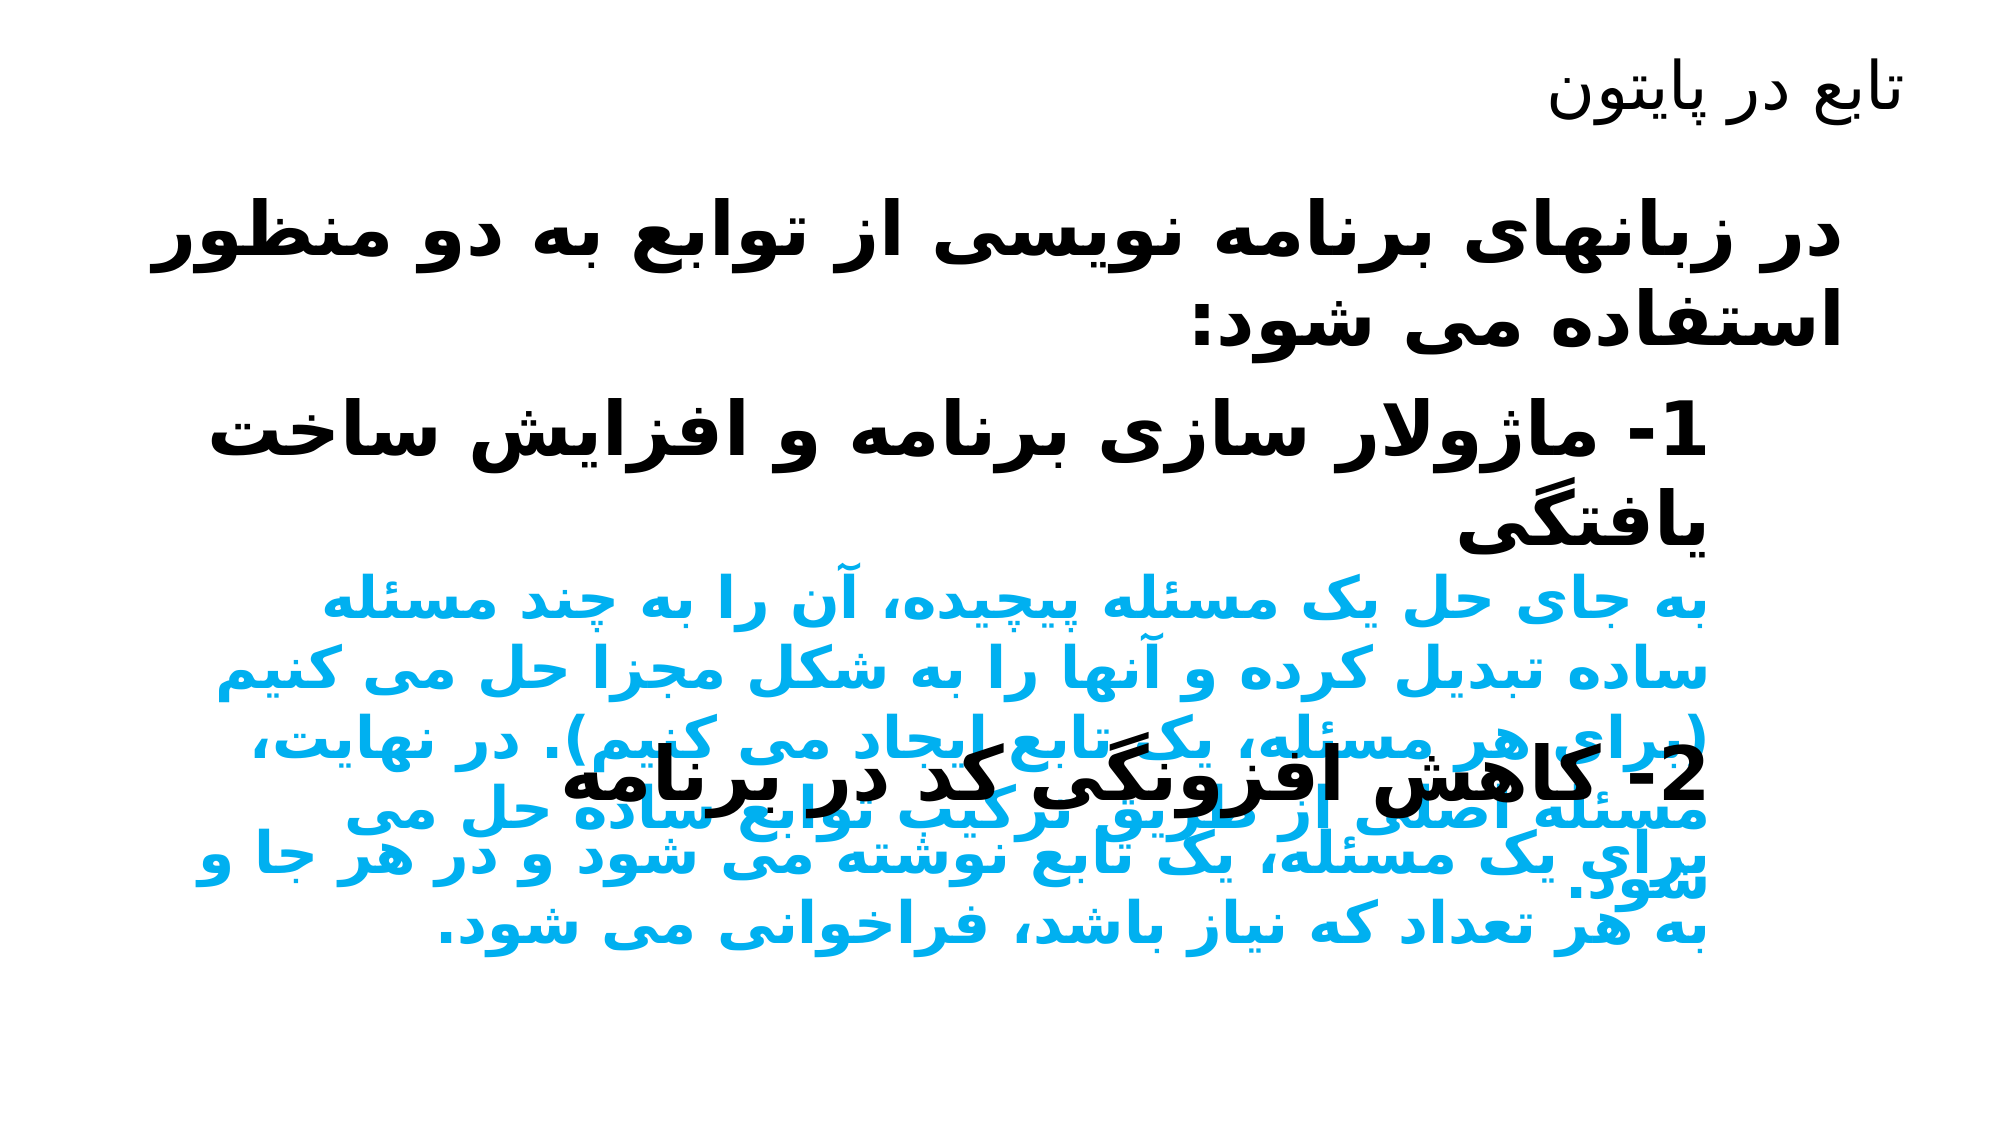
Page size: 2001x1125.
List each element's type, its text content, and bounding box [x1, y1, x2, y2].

text_box 1- ماژولار سازی برنامه و افزایش ساخت یافتگی به جای حل یک مسئله پیچیده، آن را به چند مسئله ساده تبدیل کرده و آنها را به شکل مجزا حل می کنیم (برای هر مسئله، یک تابع ایجاد می کنیم). در نهایت، مسئله اصلی از طریق ترکیب توابع ساده حل می شود. [172, 373, 1726, 718]
text_box تابع در پایتون [1531, 35, 1920, 131]
text_box در زبانهای برنامه نویسی از توابع به دو منظور استفاده می شود: [60, 173, 1861, 369]
text_box 2- کاهش افزونگی کد در برنامه برای یک مسئله، یک تابع نوشته می شود و در هر جا و به هر تعداد که نیاز باشد، فراخوانی می شود. [172, 718, 1726, 963]
